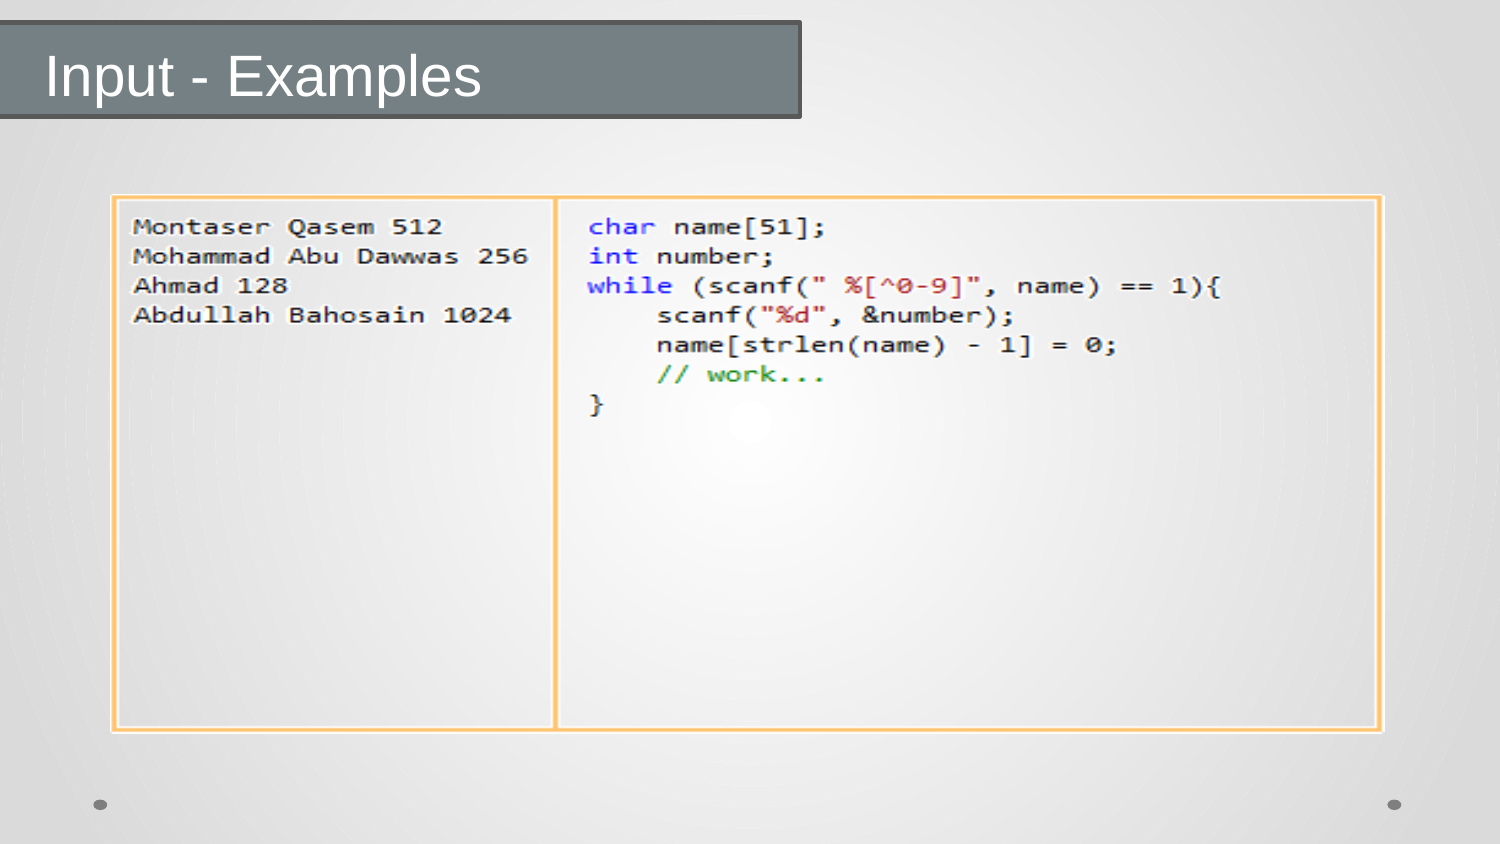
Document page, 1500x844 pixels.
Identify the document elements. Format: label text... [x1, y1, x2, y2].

text_box [0, 22, 800, 117]
picture [109, 194, 1386, 734]
text_box Input - Examples [29, 30, 647, 115]
